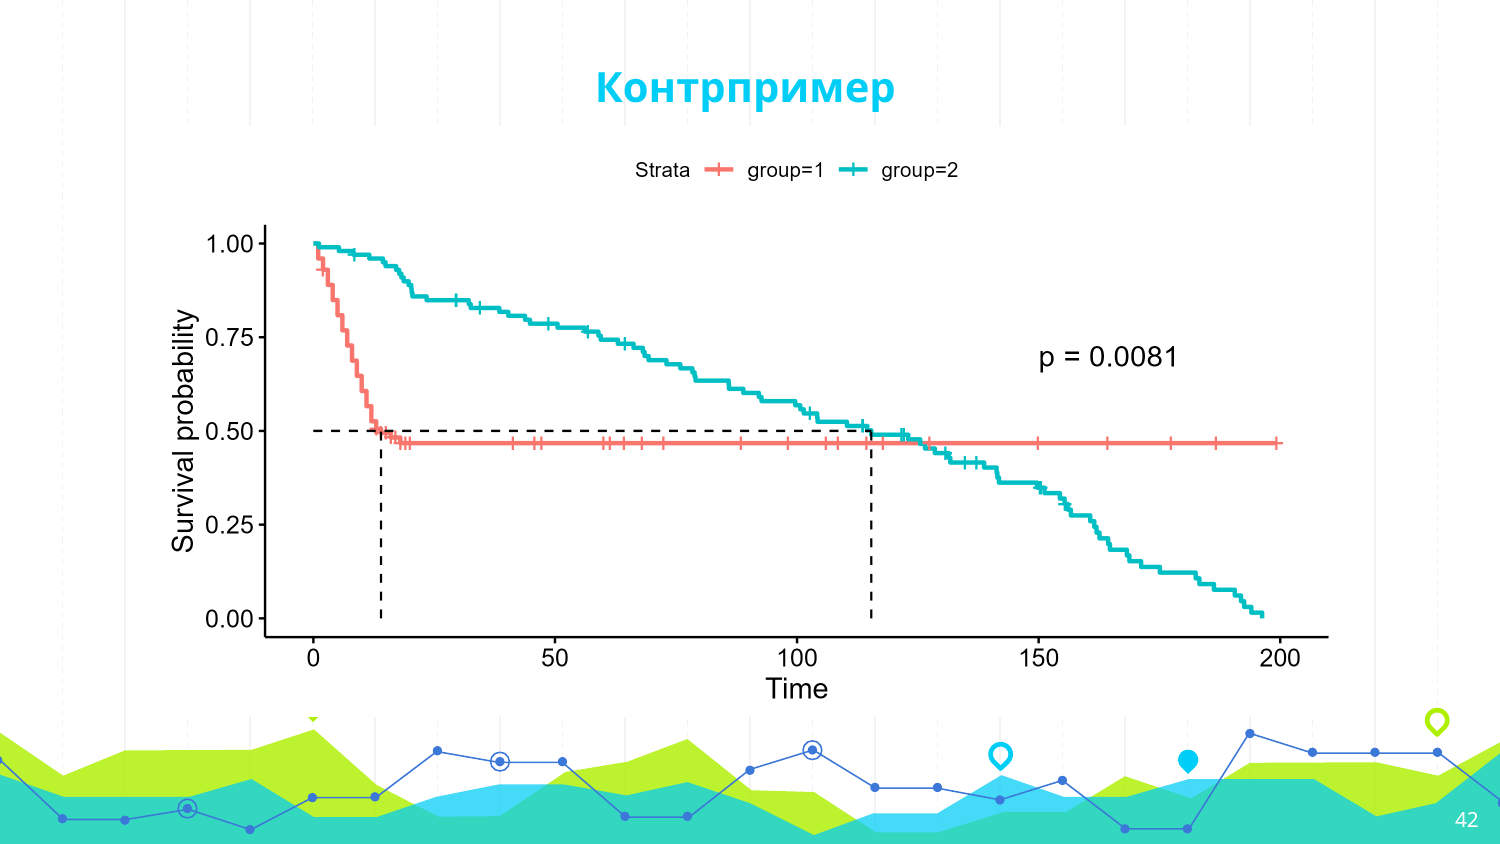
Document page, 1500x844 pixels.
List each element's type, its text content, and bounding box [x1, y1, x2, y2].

title Контрпример [171, 8, 1320, 125]
picture [159, 126, 1341, 718]
slide_number ‹#› [1403, 791, 1494, 844]
